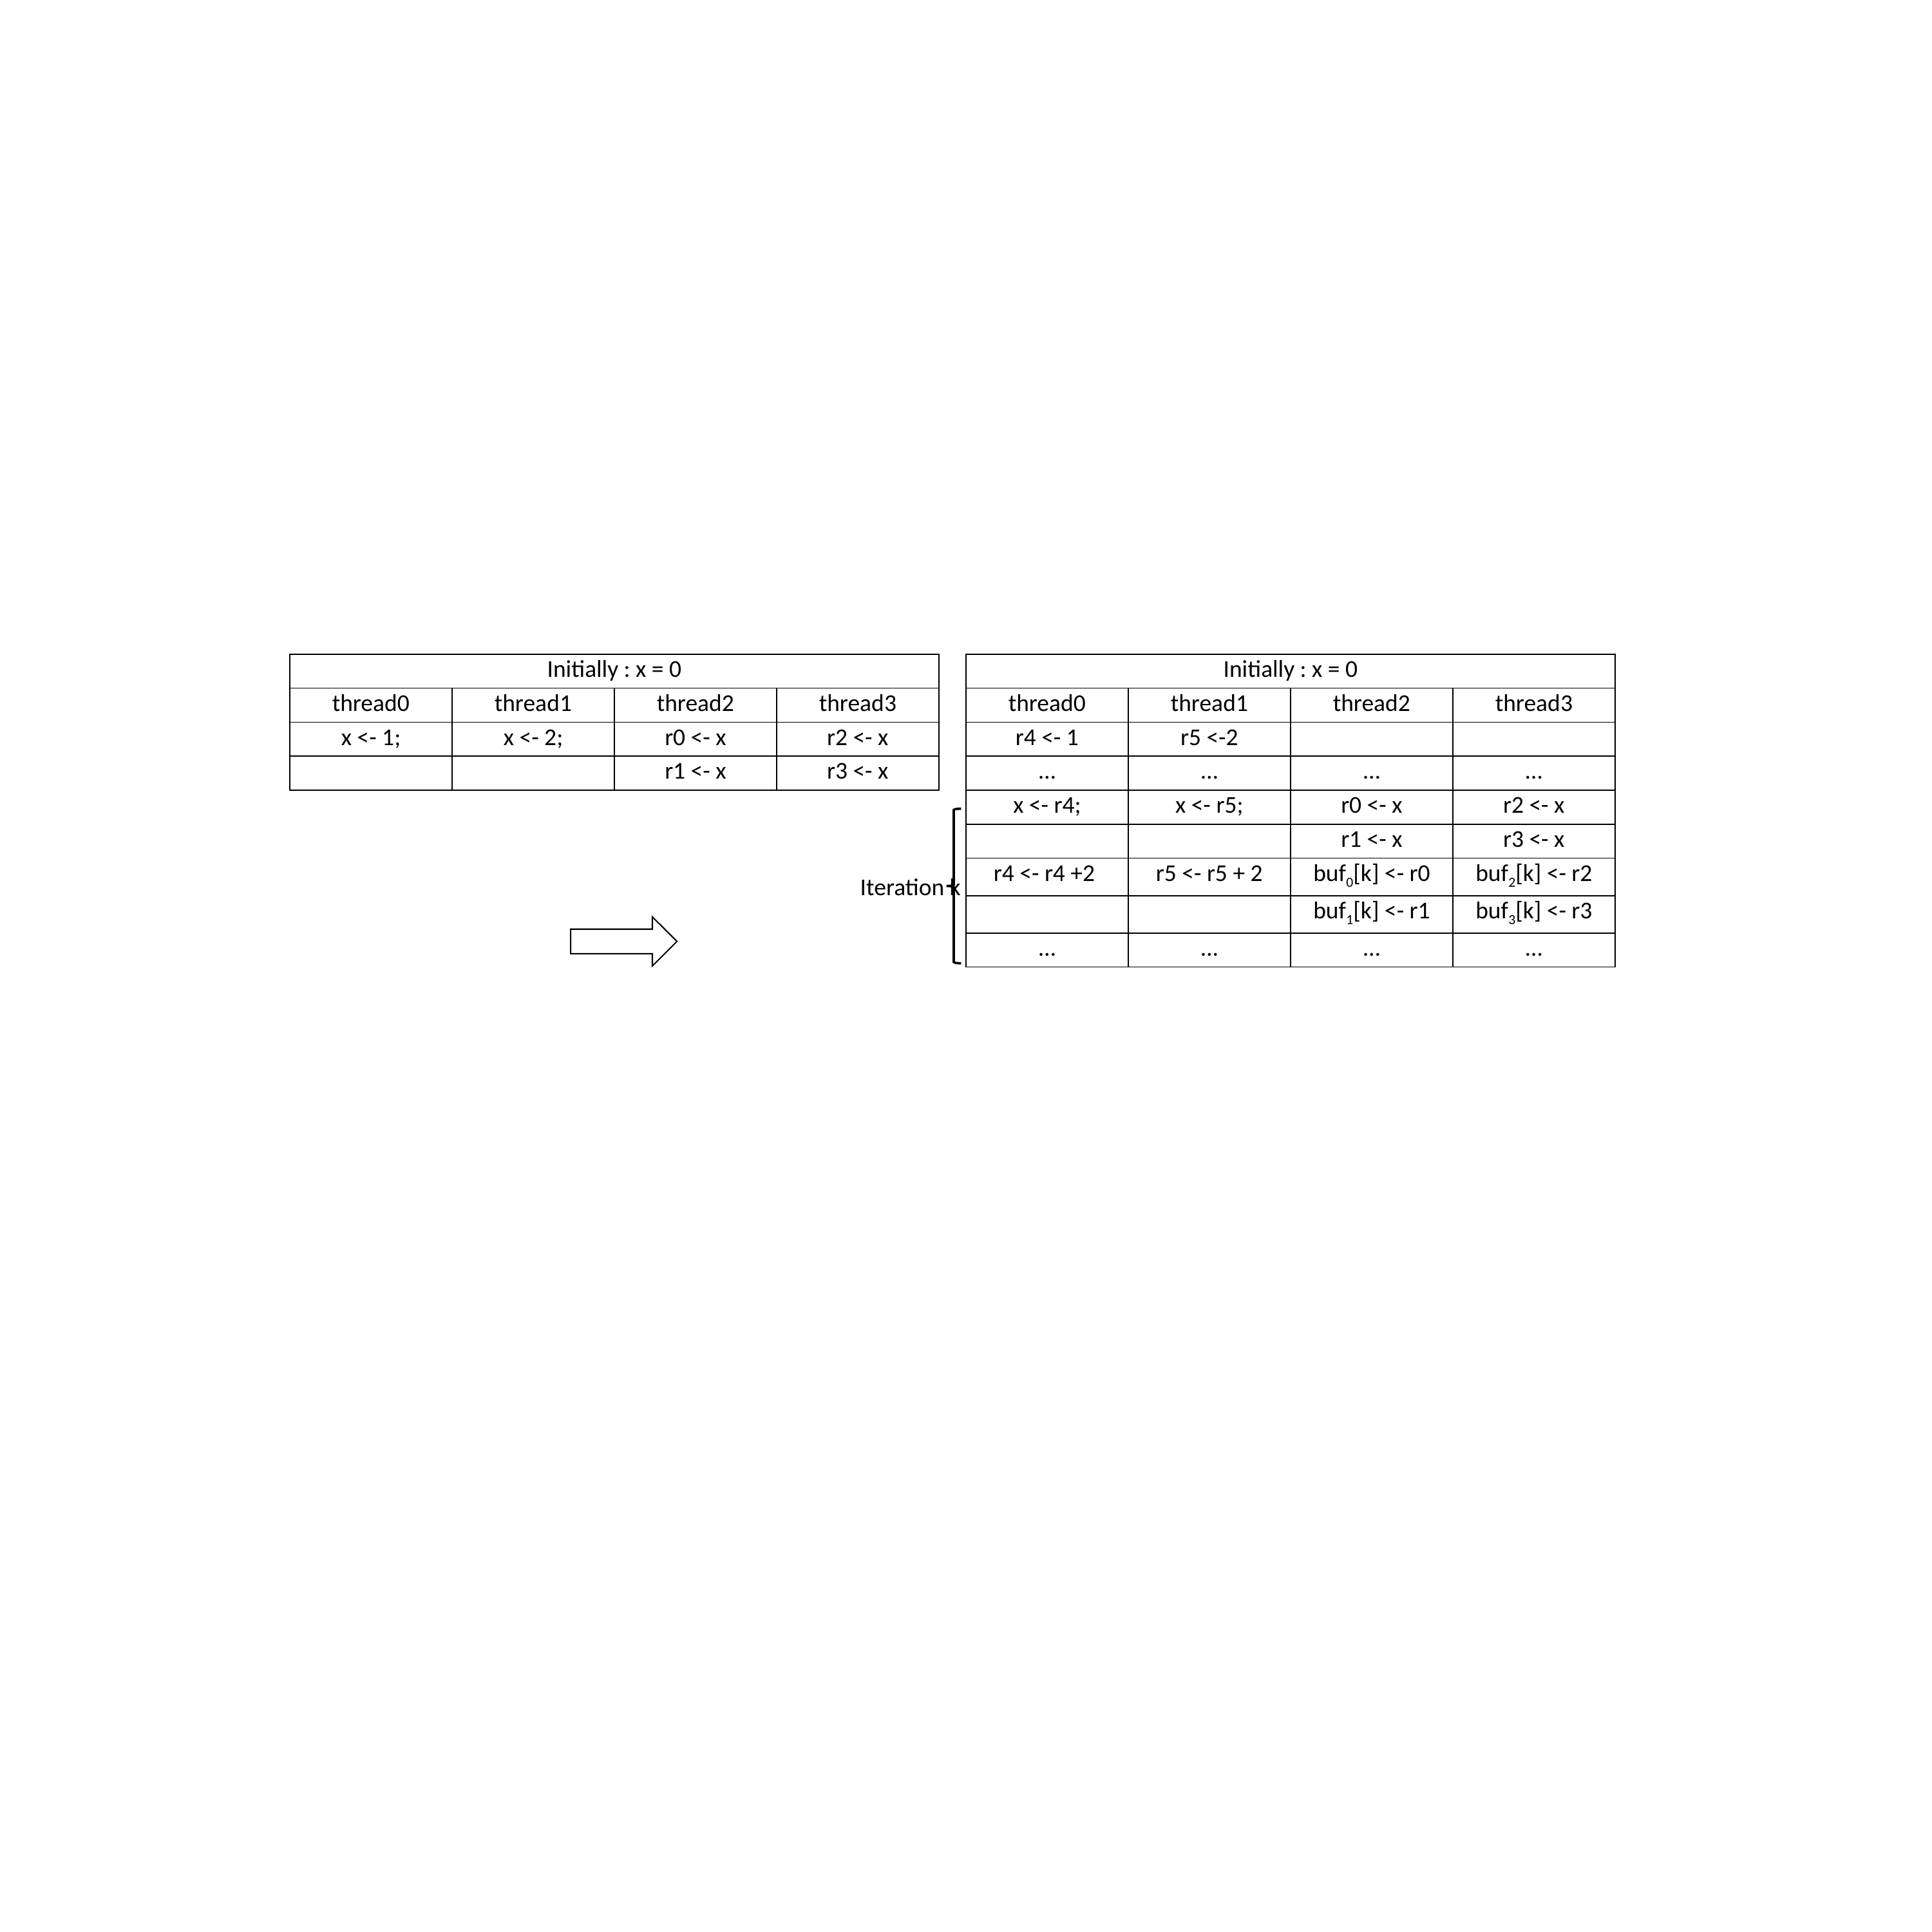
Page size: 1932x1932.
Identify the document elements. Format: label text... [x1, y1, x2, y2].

table_cell buf3[k] <- r3 [1454, 896, 1615, 933]
table_cell [1129, 825, 1290, 858]
table_cell r0 <- x [1291, 791, 1452, 824]
table_cell buf1[k] <- r1 [1291, 896, 1452, 933]
table_cell … [967, 757, 1128, 790]
text_box [953, 905, 961, 964]
table_header Initially : x = 0 [967, 655, 1615, 688]
table_cell r1 <- x [615, 757, 776, 790]
table_cell thread0 [967, 688, 1128, 722]
table_cell [967, 825, 1128, 858]
table_cell thread2 [1291, 688, 1452, 722]
table_cell r0 <- x [615, 723, 776, 755]
table_cell [967, 896, 1128, 933]
table_cell … [1291, 757, 1452, 790]
table_cell thread1 [1129, 688, 1290, 722]
table_cell r2 <- x [777, 723, 938, 755]
table_cell [1454, 723, 1615, 755]
table_cell r5 <-2 [1129, 723, 1290, 755]
table_cell thread3 [1454, 688, 1615, 722]
table_cell ​ [290, 757, 451, 790]
text_box [953, 808, 961, 866]
table_cell r3 <- x [1454, 825, 1615, 858]
table_cell … [1129, 757, 1290, 790]
table_cell x <- r5;​ [1129, 791, 1290, 824]
text_box [570, 915, 678, 968]
table_cell [1129, 896, 1290, 933]
table_cell thread2 [615, 688, 776, 722]
table_cell r3 <- x [777, 757, 938, 790]
table_cell [453, 757, 614, 790]
table_cell thread1 [453, 688, 614, 722]
table_cell r1 <- x [1291, 825, 1452, 858]
table_cell … [1291, 934, 1452, 967]
text_box Iteration k [850, 866, 971, 905]
table_cell thread3 [777, 688, 938, 722]
table_cell r4 <- 1 [967, 723, 1128, 755]
table_cell … [1454, 757, 1615, 790]
table_cell r5 <- r5 + 2 [1129, 858, 1290, 895]
table_cell … [967, 934, 1128, 967]
table_cell thread0 [290, 688, 451, 722]
table_cell x <- 1;​ [290, 723, 451, 755]
table_cell buf0[k] <- r0 [1291, 858, 1452, 895]
table_cell x <- r4;​ [967, 791, 1128, 824]
table_cell … [1129, 934, 1290, 967]
table_header Initially : x = 0 [290, 655, 938, 688]
table_cell ​r4 <- r4 +2 [967, 858, 1128, 895]
table_cell r2 <- x [1454, 791, 1615, 824]
table_cell x <- 2;​ [453, 723, 614, 755]
table_cell buf2[k] <- r2 [1454, 858, 1615, 895]
table_cell [1291, 723, 1452, 755]
table_cell … [1454, 934, 1615, 967]
